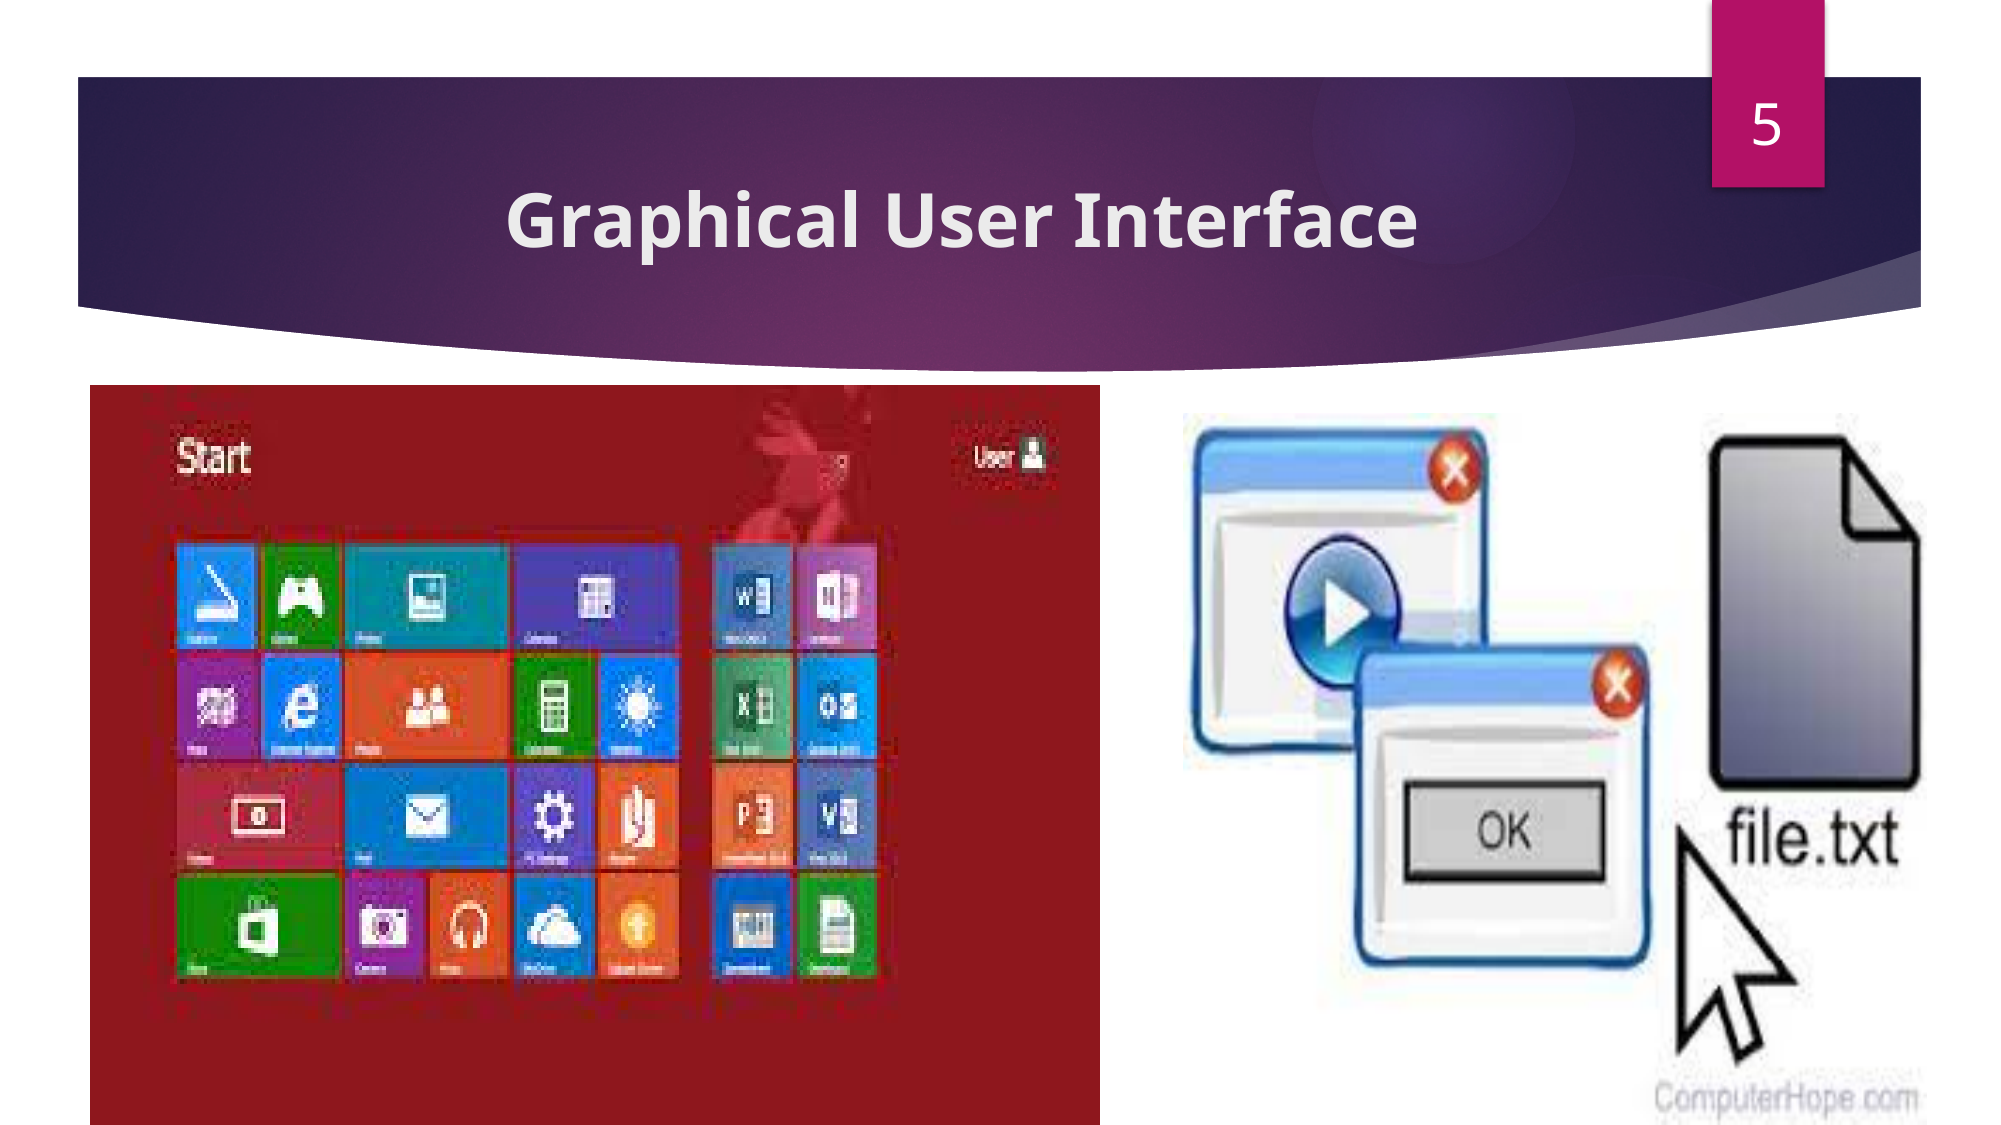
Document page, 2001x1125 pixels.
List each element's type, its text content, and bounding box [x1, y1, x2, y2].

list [89, 385, 1100, 1125]
picture [1183, 413, 1927, 1125]
slide_number 5 [1698, 48, 1836, 175]
title Graphical User Interface [189, 159, 1627, 276]
